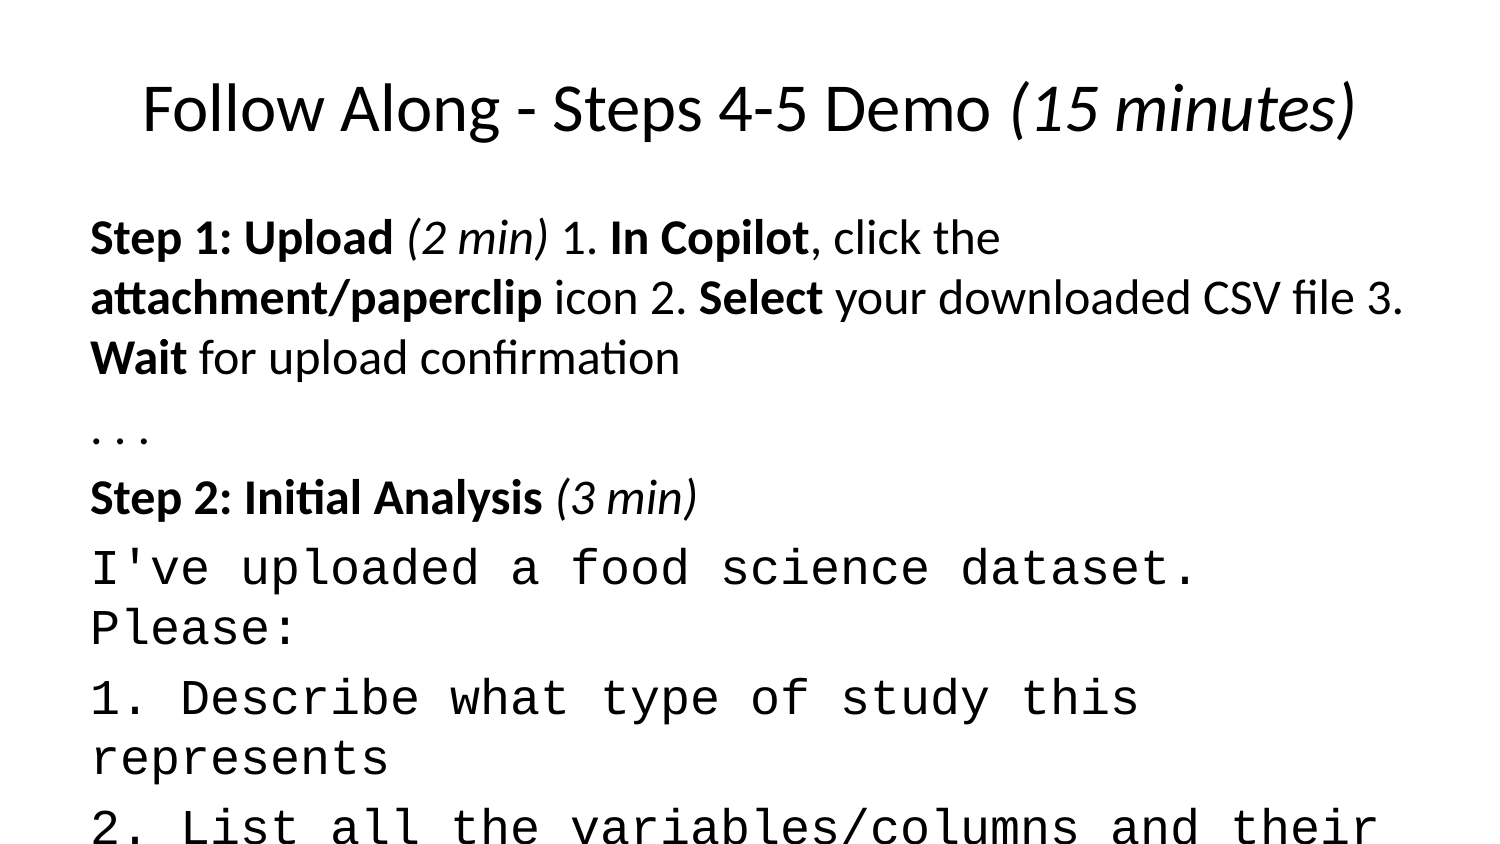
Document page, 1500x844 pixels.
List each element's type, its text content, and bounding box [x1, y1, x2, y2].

list Step 1: Upload (2 min) 1. In Copilot, click the attachment/paperclip icon 2. Select your downloaded CSV file 3. Wait for upload confirmation . . . Step 2: Initial Analysis (3 min) I've uploaded a food science dataset. Please: 1. Describe what type of study this represents 2. List all the variables/columns and their units 3. Provide basic statistics (mean, min, max) for numerical columns 4. Tell me how many observations are in the dataset 5. Identify any missing or unusual values Note Take 2 minutes to run this and read the results carefully [75, 196, 1425, 754]
title Follow Along - Steps 4-5 Demo (15 minutes) [75, 33, 1425, 175]
